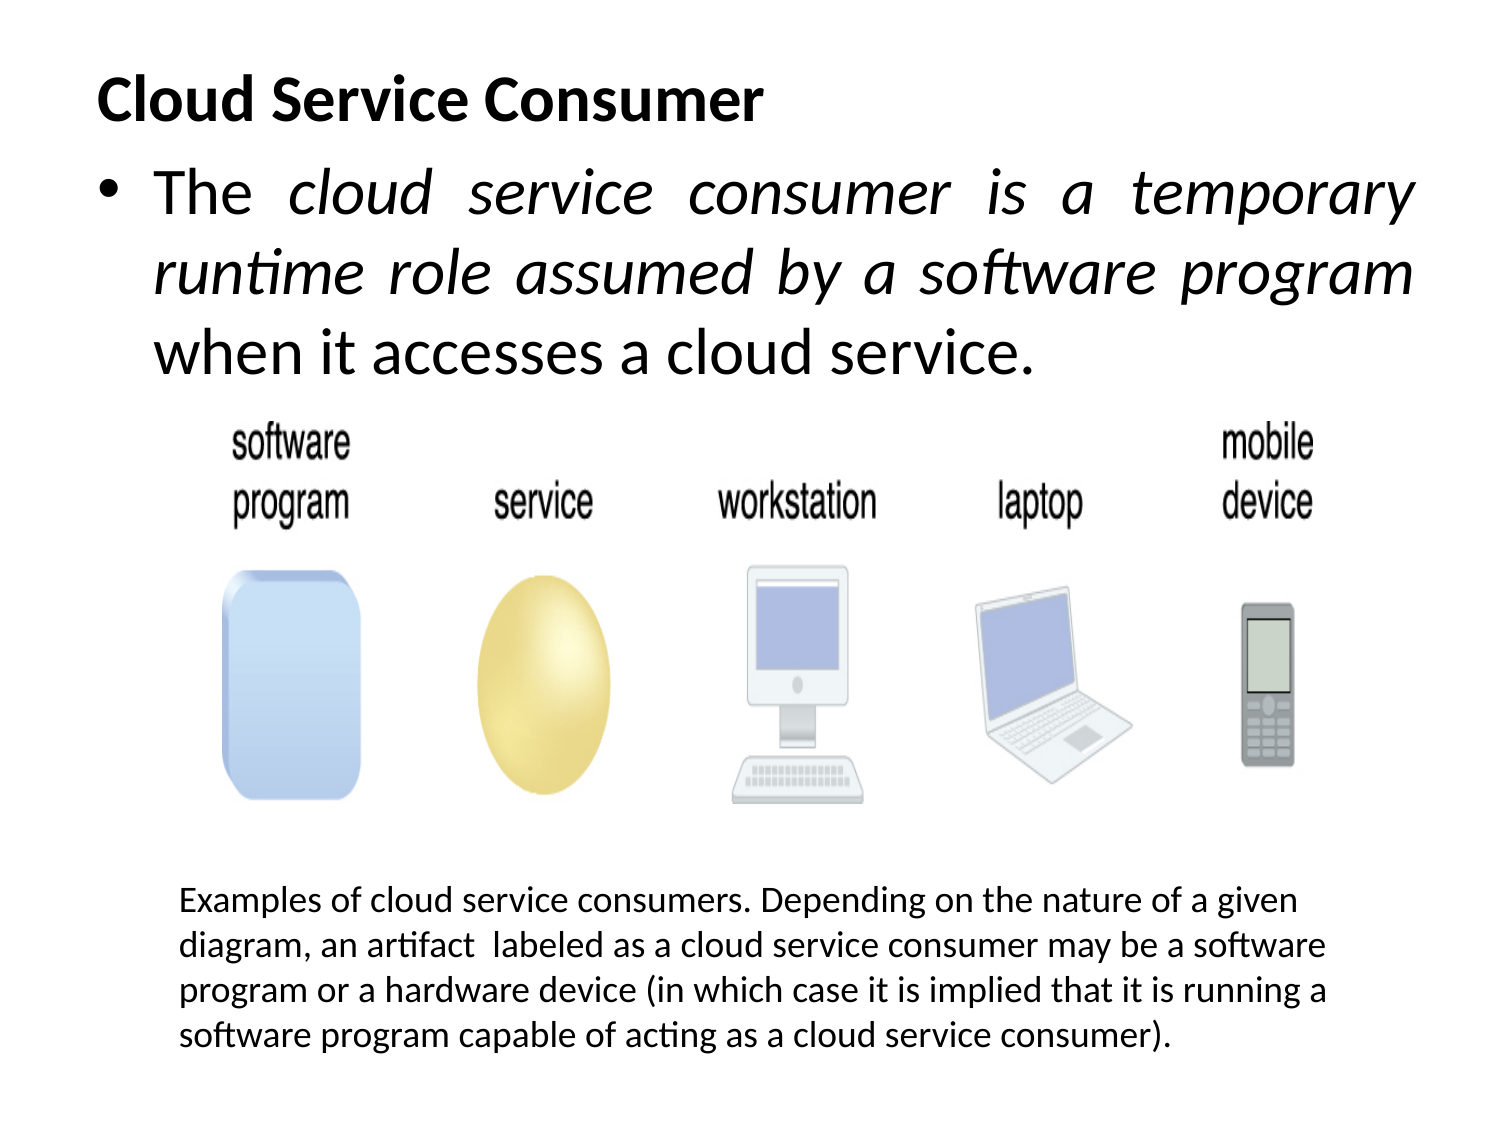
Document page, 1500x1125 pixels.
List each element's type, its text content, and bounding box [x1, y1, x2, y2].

list Cloud Service Consumer The cloud service consumer is a temporary runtime role assumed by a software program when it accesses a cloud service. [82, 46, 1432, 481]
picture [222, 421, 1313, 805]
text_box Examples of cloud service consumers. Depending on the nature of a given diagram, an artifact labeled as a cloud service consumer may be a software program or a hardware device (in which case it is implied that it is running a software program capable of acting as a cloud service consumer). [164, 867, 1372, 1062]
